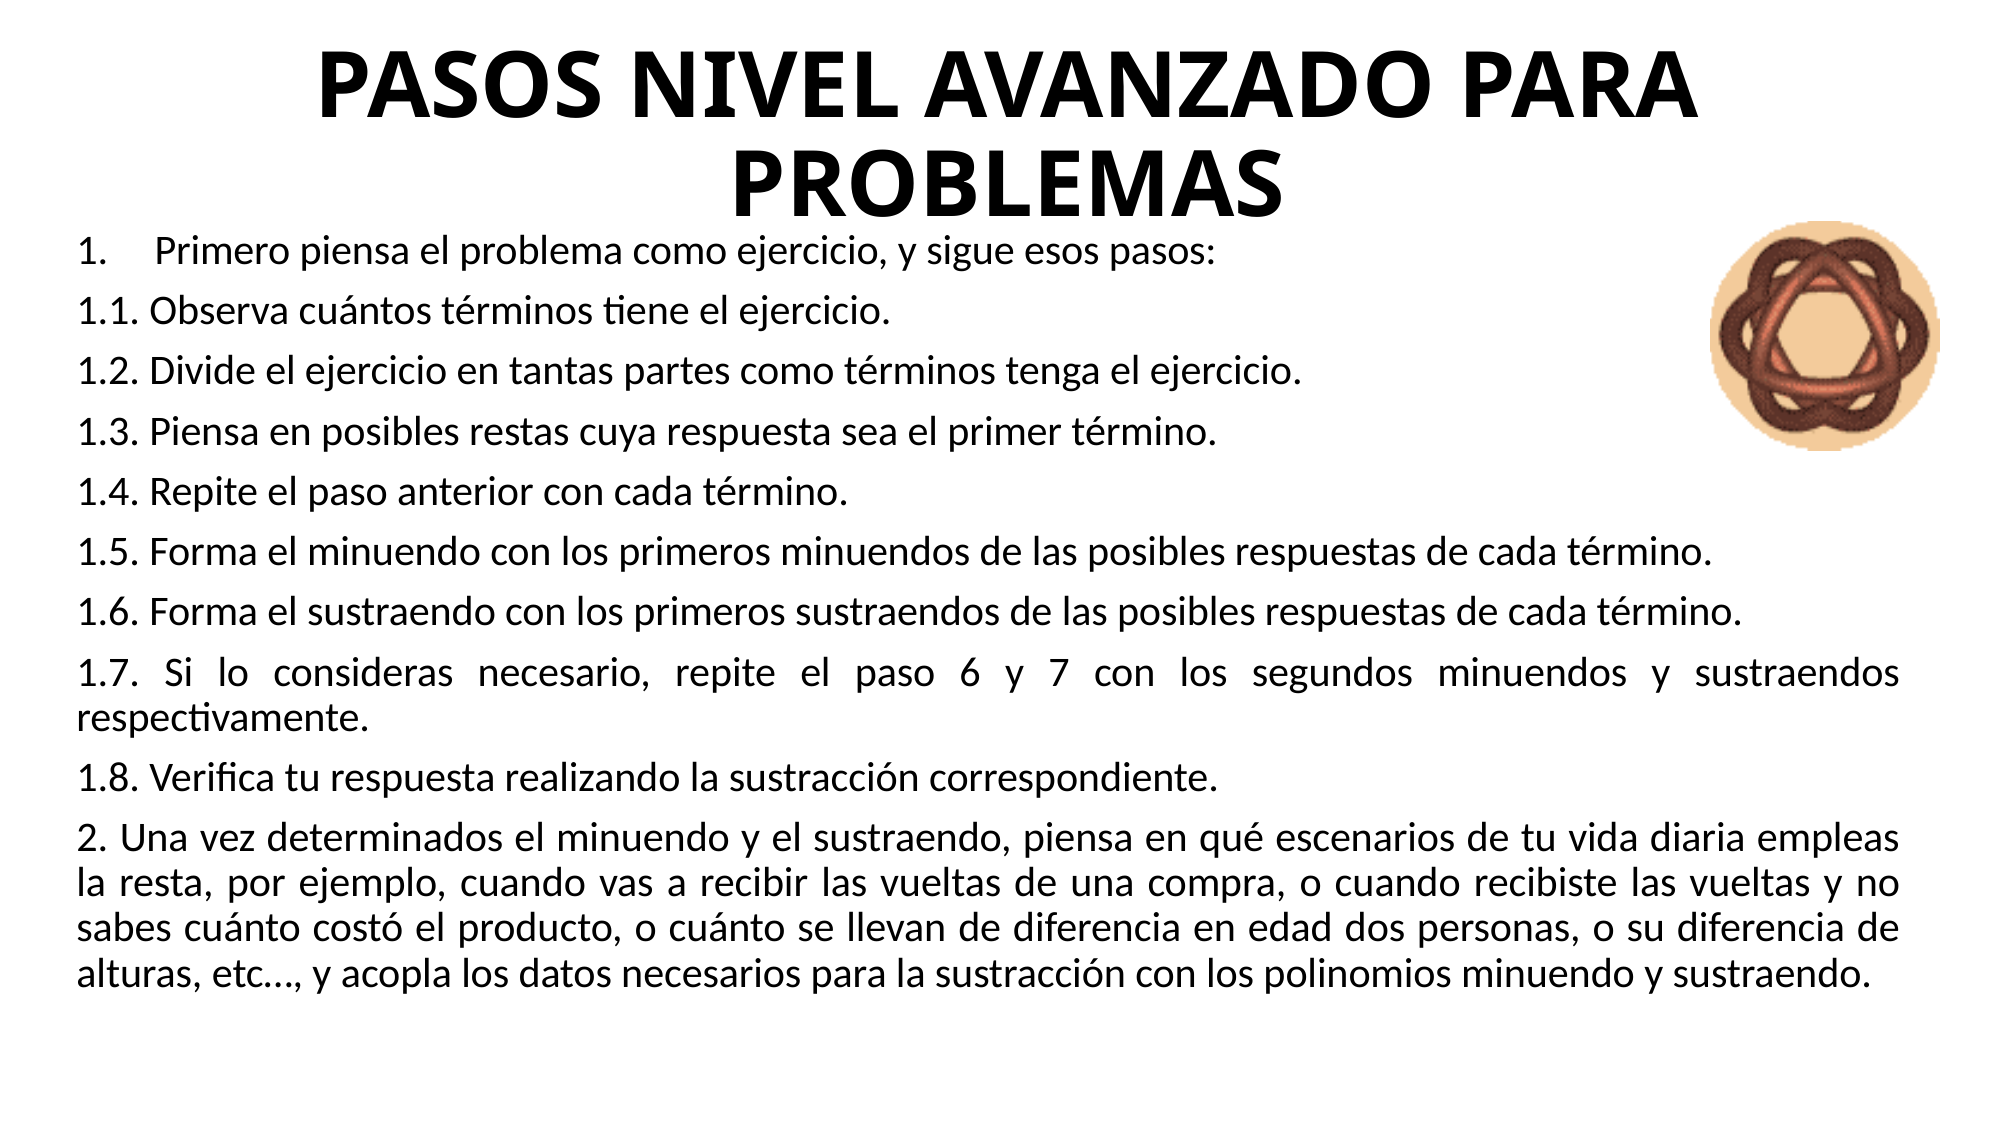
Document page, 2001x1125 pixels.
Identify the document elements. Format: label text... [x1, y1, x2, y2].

list Primero piensa el problema como ejercicio, y sigue esos pasos: 1.1. Observa cuántos términos tiene el ejercicio. 1.2. Divide el ejercicio en tantas partes como términos tenga el ejercicio. 1.3. Piensa en posibles restas cuya respuesta sea el primer término. 1.4. Repite el paso anterior con cada término. 1.5. Forma el minuendo con los primeros minuendos de las posibles respuestas de cada término. 1.6. Forma el sustraendo con los primeros sustraendos de las posibles respuestas de cada término. 1.7. Si lo consideras necesario, repite el paso 6 y 7 con los segundos minuendos y sustraendos respectivamente. 1.8. Verifica tu respuesta realizando la sustracción correspondiente. 2. Una vez determinados el minuendo y el sustraendo, piensa en qué escenarios de tu vida diaria empleas la resta, por ejemplo, cuando vas a recibir las vueltas de una compra, o cuando recibiste las vueltas y no sabes cuánto costó el producto, o cuánto se llevan de diferencia en edad dos personas, o su diferencia de alturas, etc…, y acopla los datos necesarios para la sustracción con los polinomios minuendo y sustraendo. [61, 221, 1915, 1046]
title PASOS NIVEL AVANZADO PARA PROBLEMAS [144, 28, 1870, 247]
picture [1710, 221, 1940, 451]
